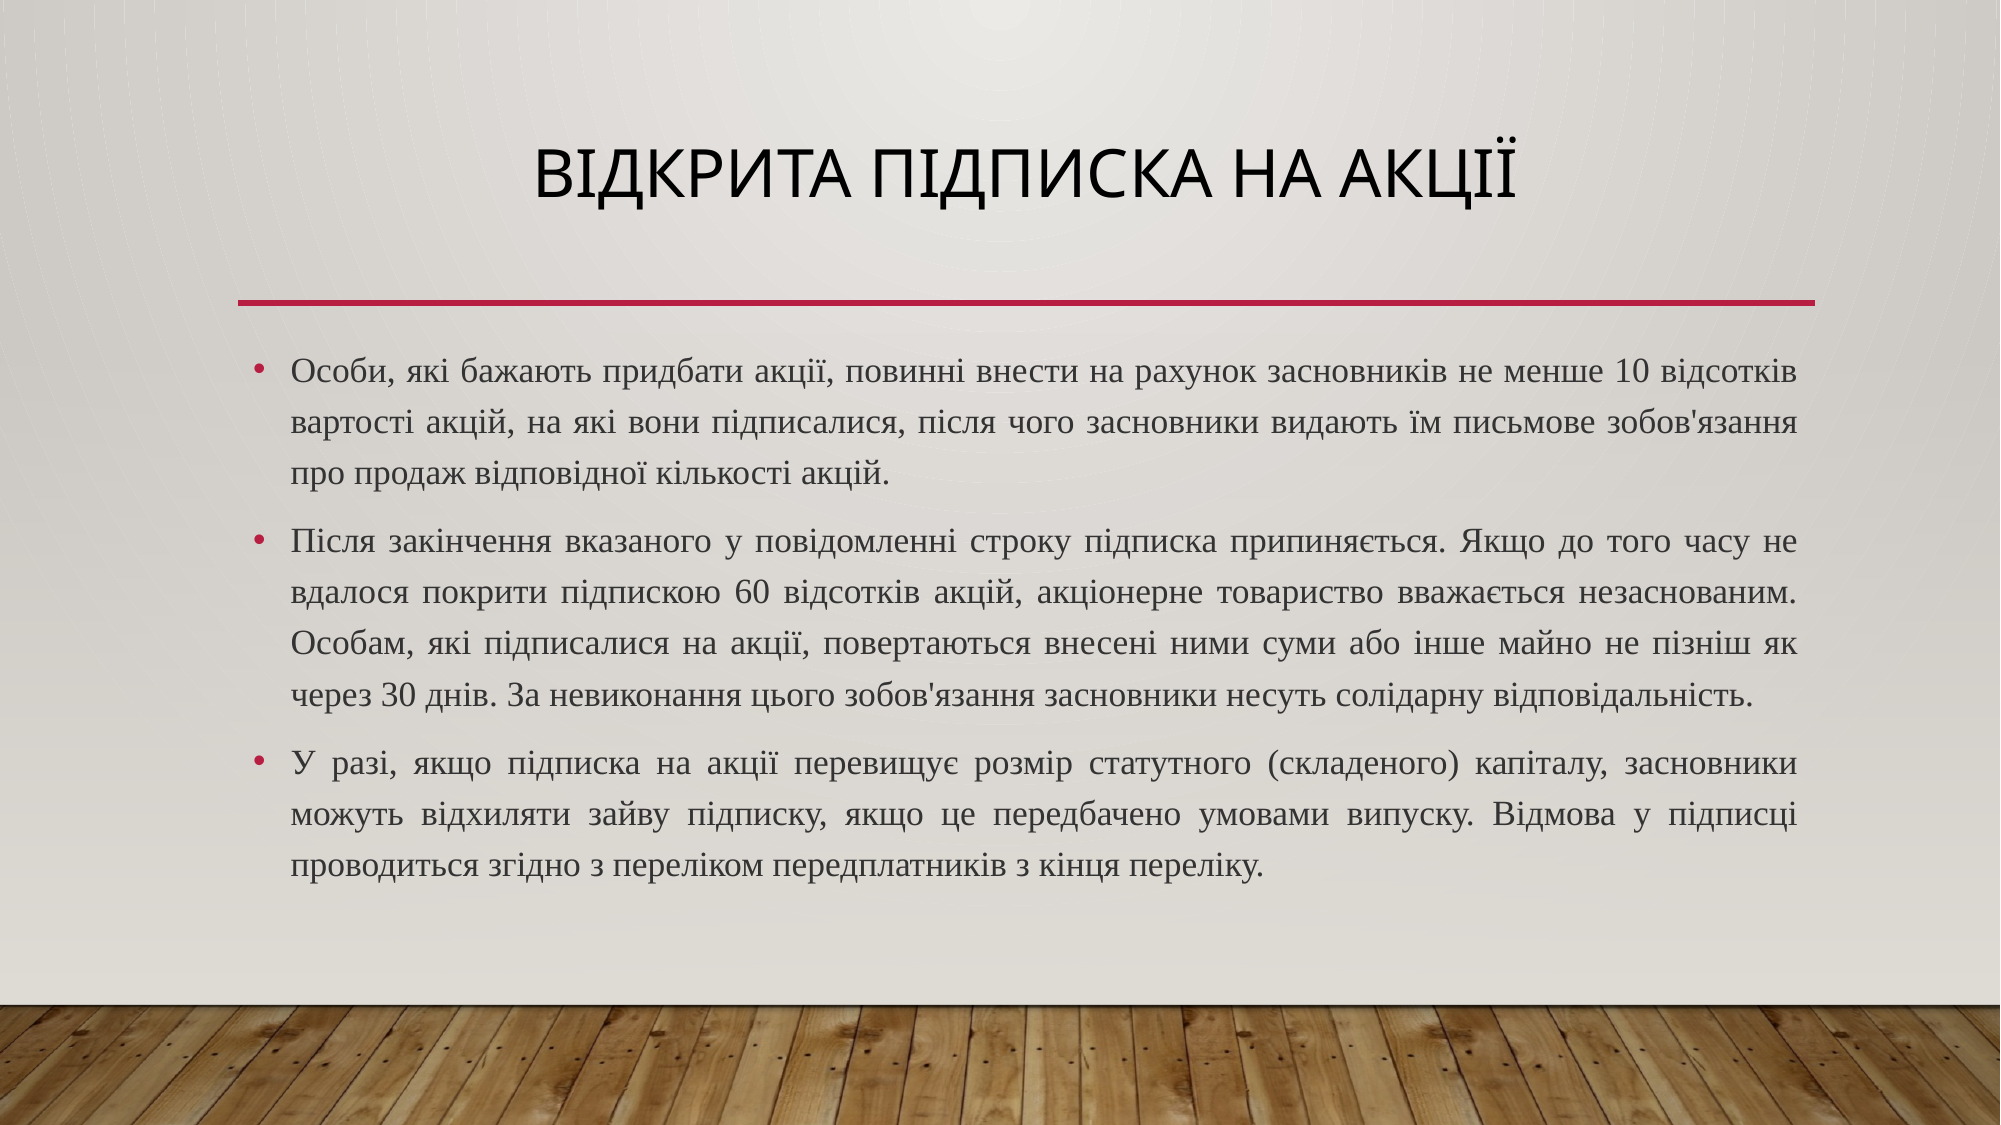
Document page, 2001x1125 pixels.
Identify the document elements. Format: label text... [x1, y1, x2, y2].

picture [0, 1005, 2000, 1125]
list Особи, які бажають придбати акції, повинні внести на рахунок засновників не менше 10 відсотків вартості акцій, на які вони підписалися, після чого засновники видають їм письмове зобов'язання про продаж відповідної кількості акцій. Після закінчення вказаного у повідомленні строку підписка припиняється. Якщо до того часу не вдалося покрити підпискою 60 відсотків акцій, акціонерне товариство вважається незаснованим. Особам, які підписалися на акції, повертаються внесені ними суми або інше майно не пізніш як через 30 днів. За невиконання цього зобов'язання засновники несуть солідарну відповідальність. У разі, якщо підписка на акції перевищує розмір статутного (складеного) капіталу, засновники можуть відхиляти зайву підписку, якщо це передбачено умовами випуску. Відмова у підписці проводиться згідно з переліком передплатників з кінця переліку. [238, 330, 1814, 897]
title Відкрита підписка на акції [238, 131, 1814, 305]
